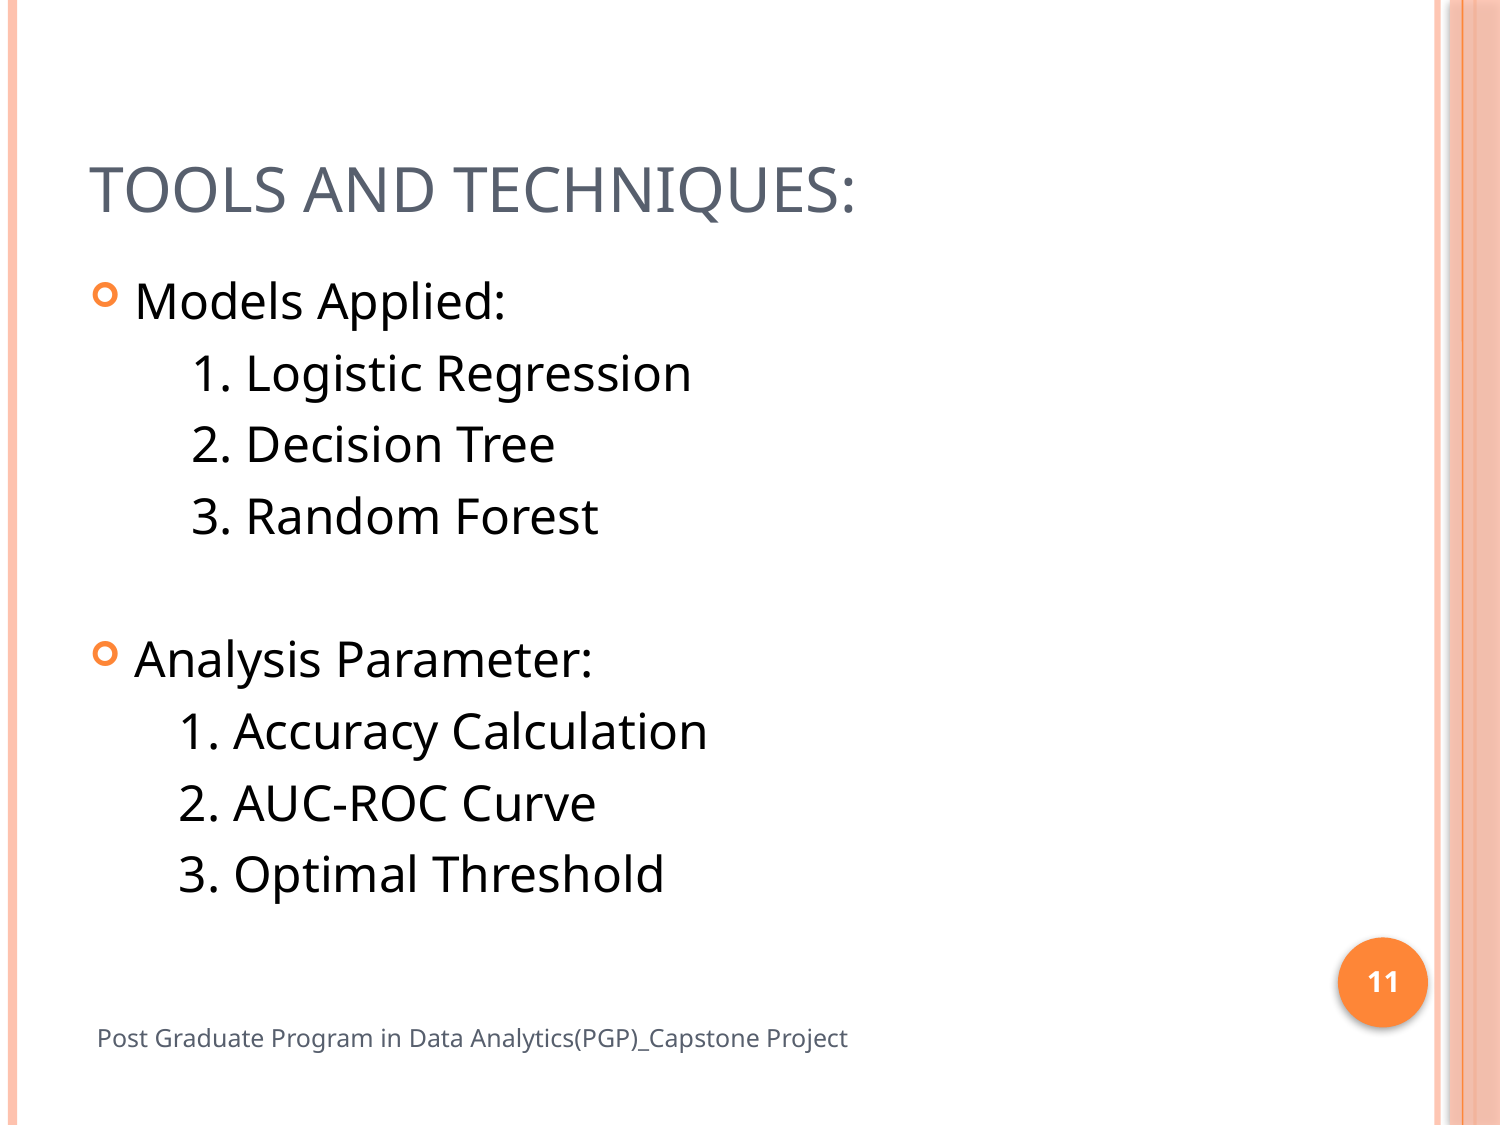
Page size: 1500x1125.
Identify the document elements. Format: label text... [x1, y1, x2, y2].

footer Post Graduate Program in Data Analytics(PGP)_Capstone Project [82, 1007, 1184, 1068]
title tools and techniques: [75, 45, 1300, 233]
slide_number 11 [1333, 940, 1434, 1027]
list Models Applied: 1. Logistic Regression 2. Decision Tree 3. Random Forest Analysis Parameter: 1. Accuracy Calculation 2. AUC-ROC Curve 3. Optimal Threshold [75, 262, 1300, 914]
